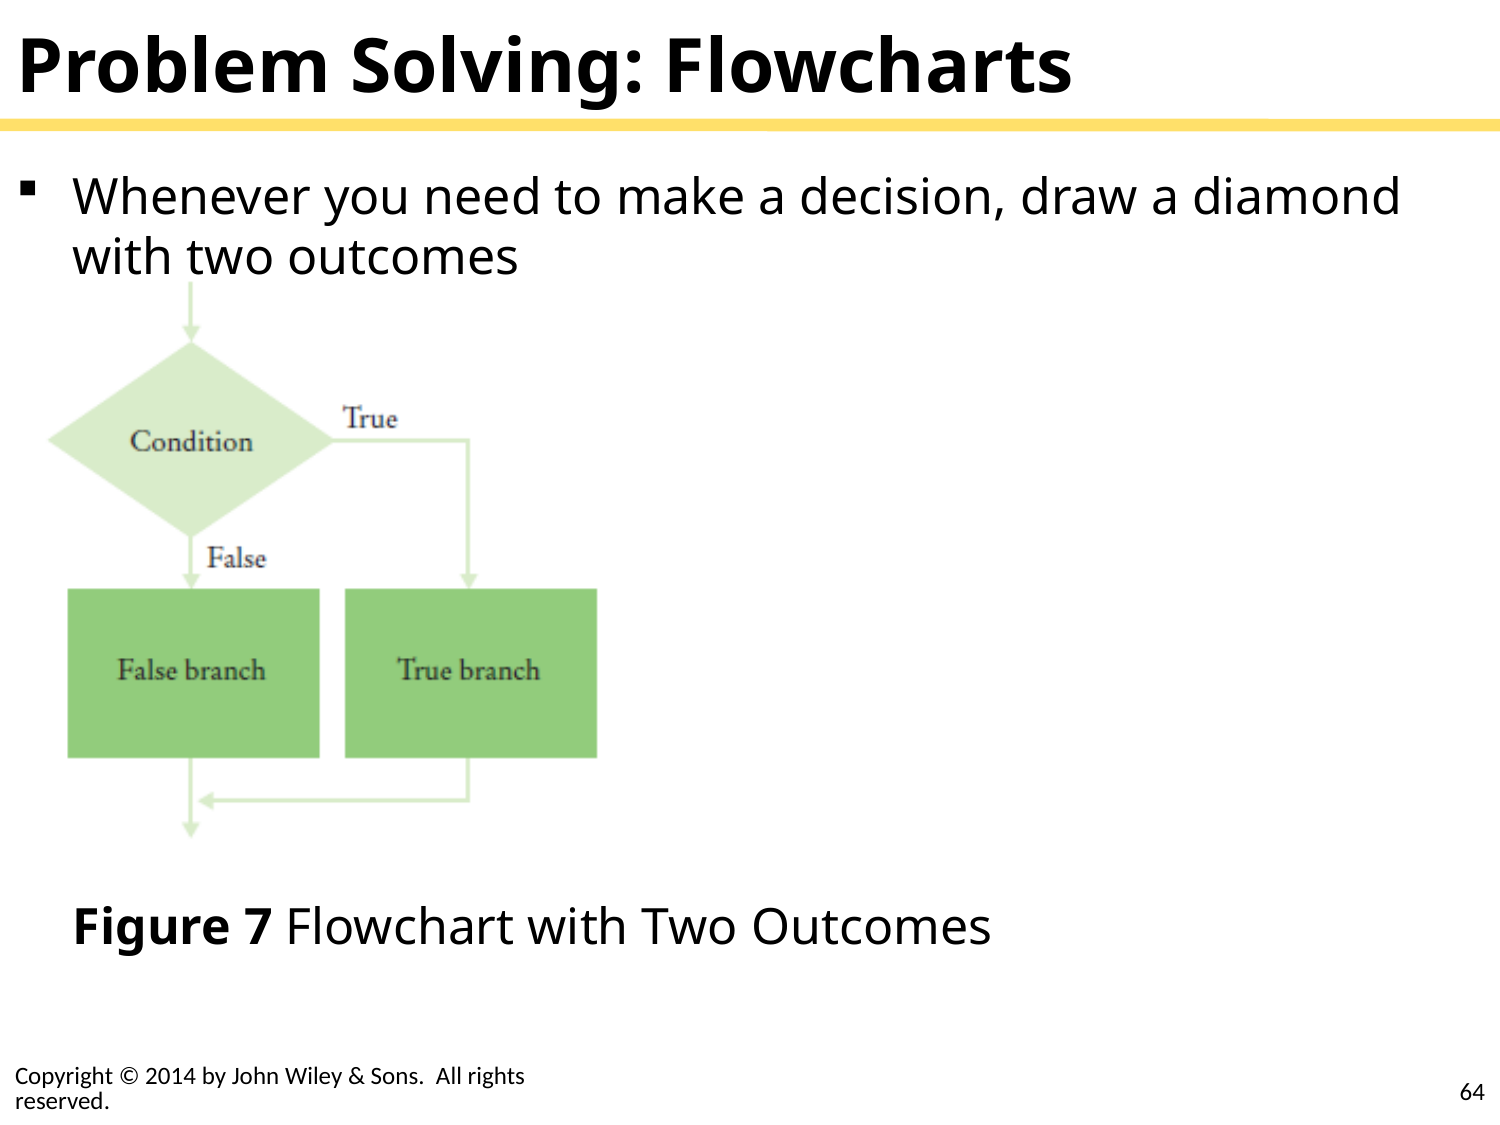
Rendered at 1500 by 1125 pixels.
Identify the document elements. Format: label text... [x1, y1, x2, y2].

list Whenever you need to make a decision, draw a diamond with two outcomes Figure 7 Flowchart with Two Outcomes [1, 157, 1500, 1020]
title Problem Solving: Flowcharts [1, 0, 1500, 125]
picture [28, 276, 623, 856]
